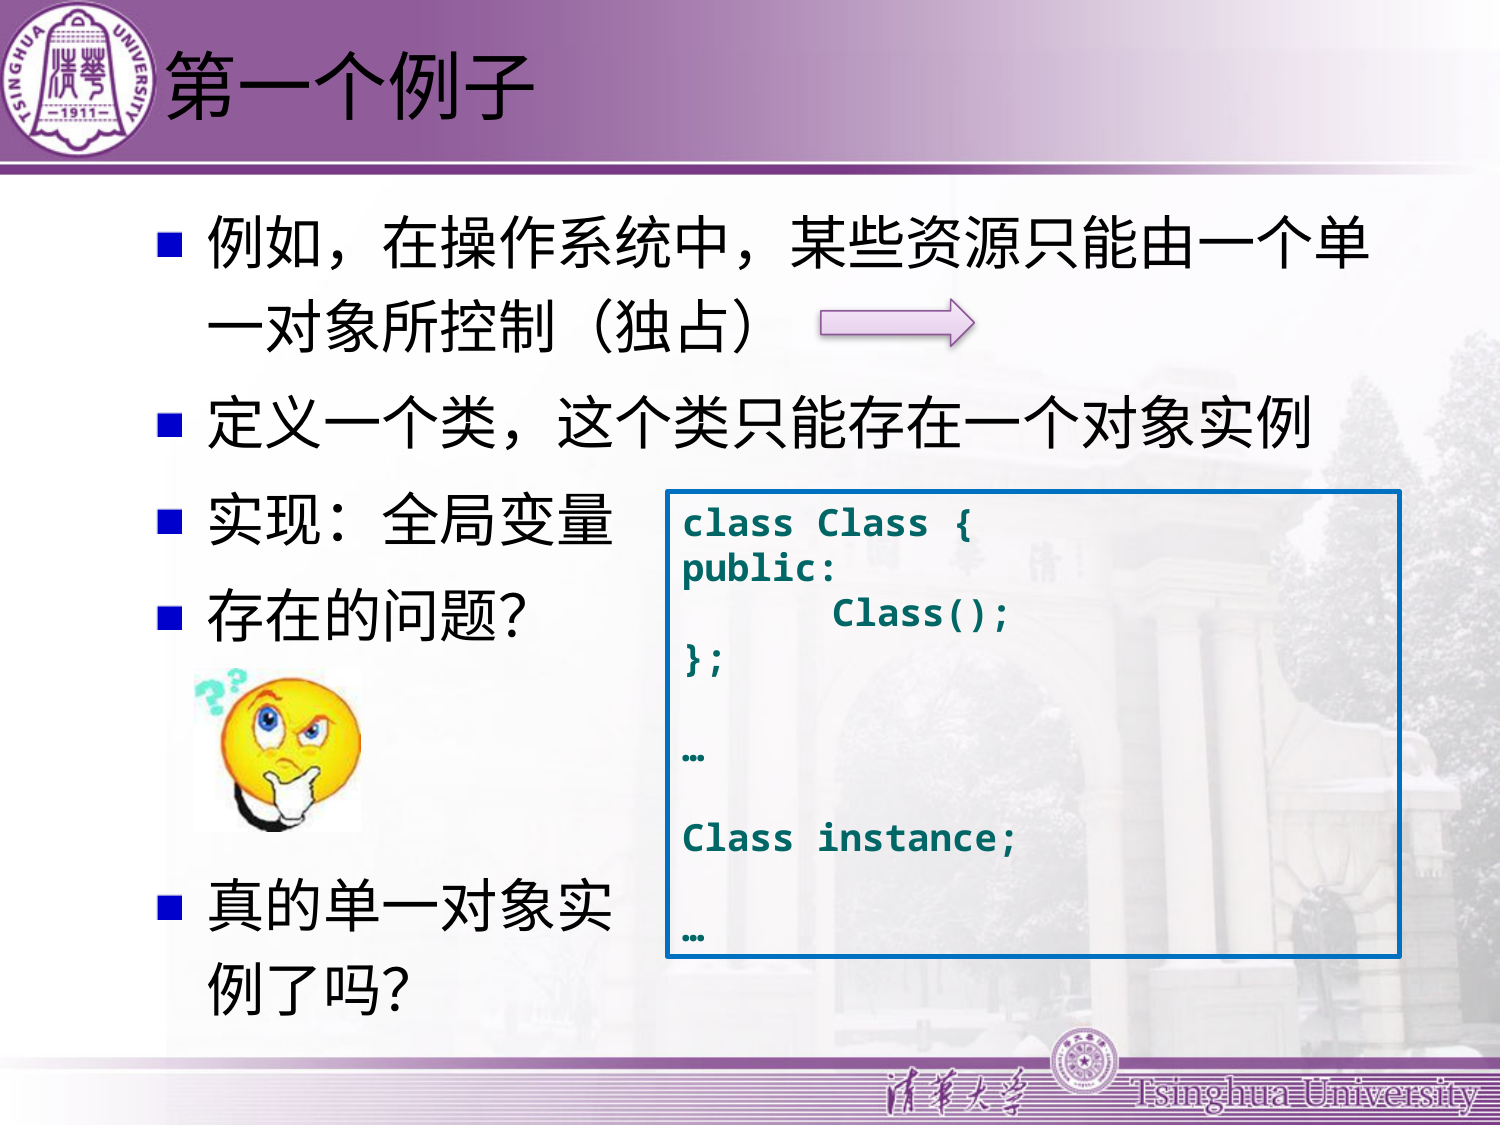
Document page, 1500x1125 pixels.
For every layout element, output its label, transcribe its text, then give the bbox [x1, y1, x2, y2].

title 第一个例子 [147, 19, 1500, 149]
text_box class Class { public: Class(); }; … Class instance; … [667, 491, 1400, 957]
text_box [820, 298, 975, 348]
list 例如，在操作系统中，某些资源只能由一个单一对象所控制（独占） 定义一个类，这个类只能存在一个对象实例 实现：全局变量 存在的问题？ 真的单一对象实 例了吗？ [135, 184, 1436, 1047]
picture [0, 0, 1500, 1125]
